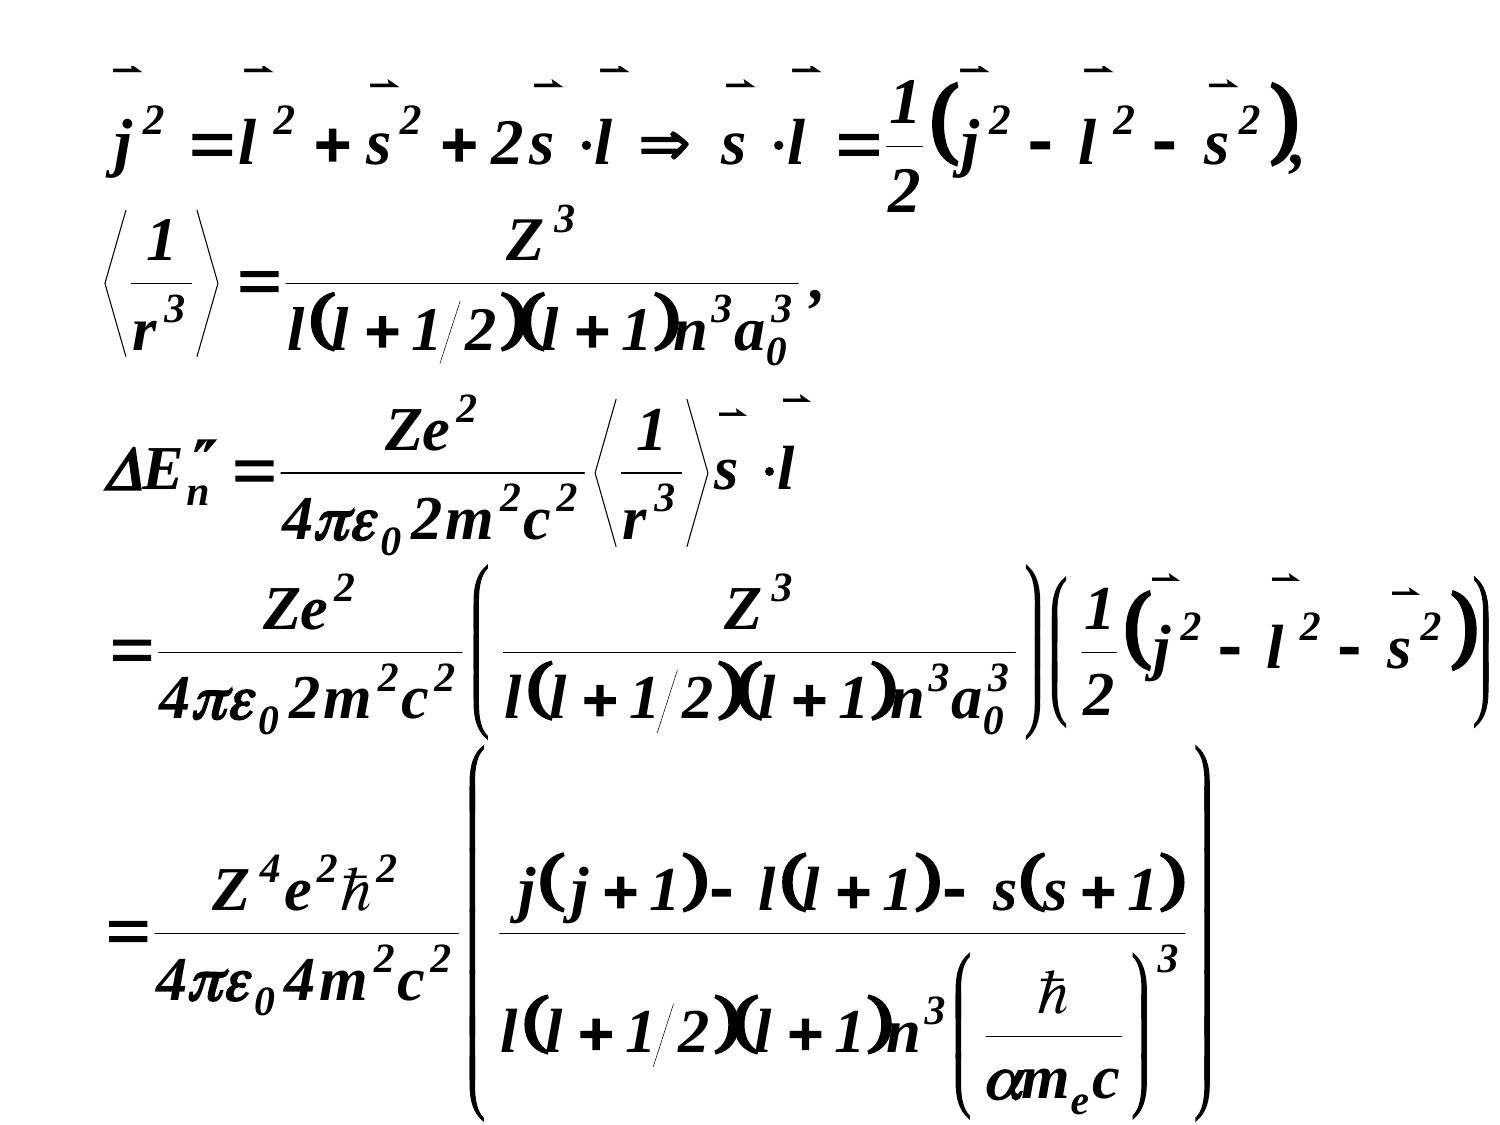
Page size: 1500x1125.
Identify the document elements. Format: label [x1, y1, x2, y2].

text_box [100, 66, 1308, 219]
text_box [99, 196, 827, 371]
text_box [103, 562, 1500, 744]
text_box [99, 385, 811, 561]
text_box [100, 741, 1222, 1125]
